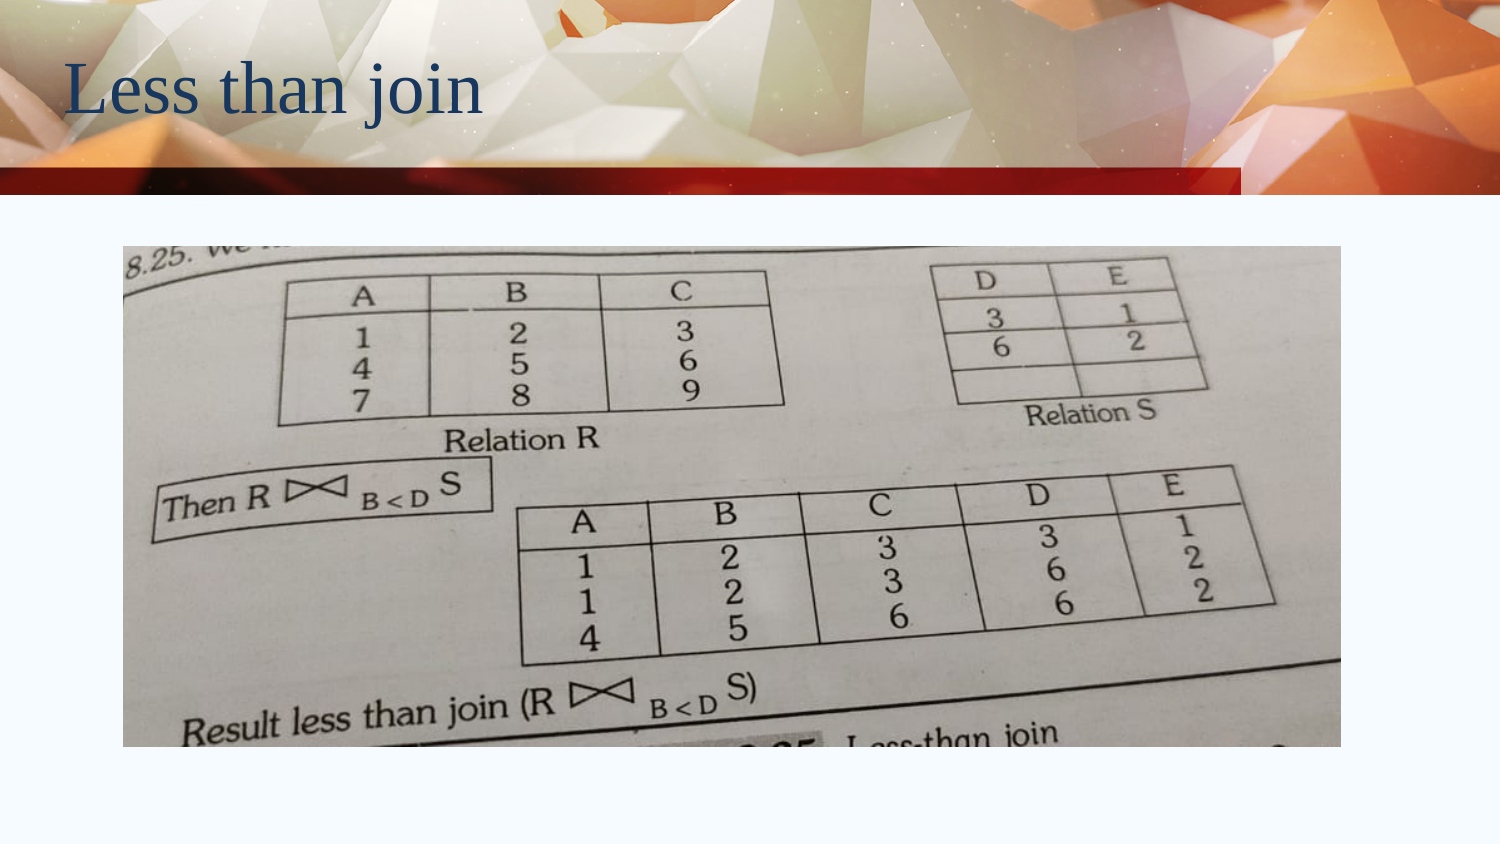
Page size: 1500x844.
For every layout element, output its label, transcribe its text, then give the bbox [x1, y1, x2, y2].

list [123, 246, 1341, 747]
picture [0, 0, 1500, 844]
title Less than join [48, 21, 1402, 147]
